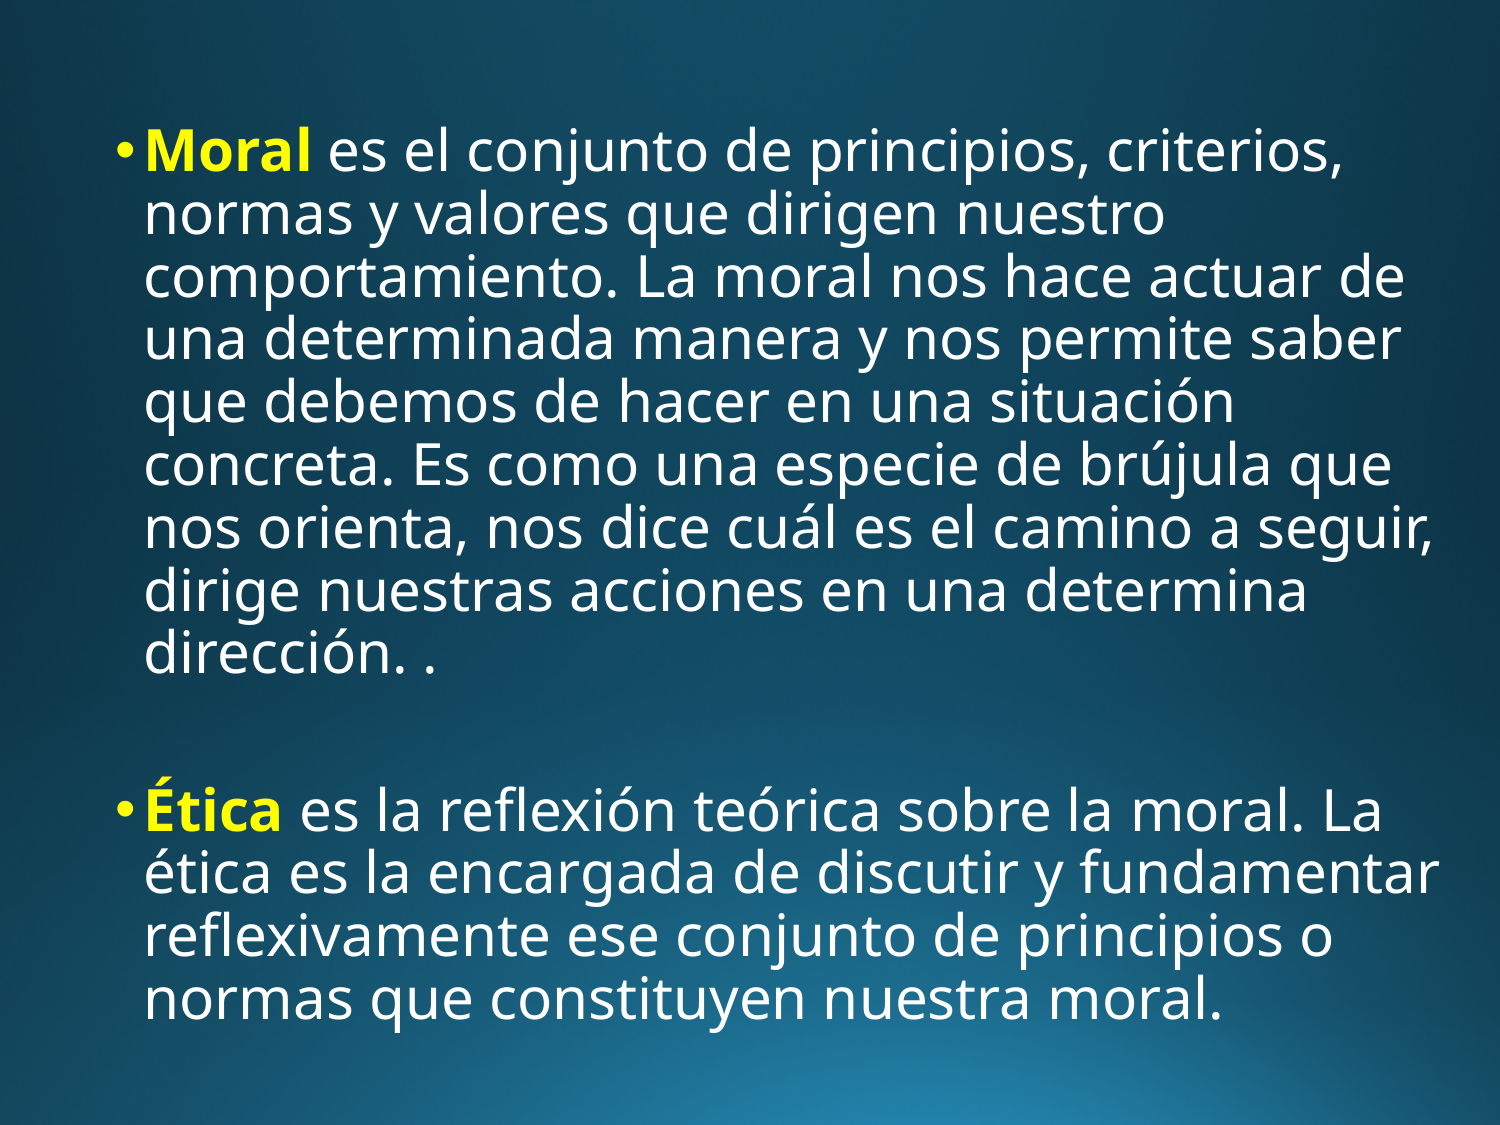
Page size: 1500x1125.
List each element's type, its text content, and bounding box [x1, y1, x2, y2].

picture [0, 0, 1500, 1125]
list Moral es el conjunto de principios, criterios, normas y valores que dirigen nuestro comportamiento. La moral nos hace actuar de una determinada manera y nos permite saber que debemos de hacer en una situación concreta. Es como una especie de brújula que nos orienta, nos dice cuál es el camino a seguir, dirige nuestras acciones en una determina dirección. . Ética es la reflexión teórica sobre la moral. La ética es la encargada de discutir y fundamentar reflexivamente ese conjunto de principios o normas que constituyen nuestra moral. [100, 113, 1461, 1071]
